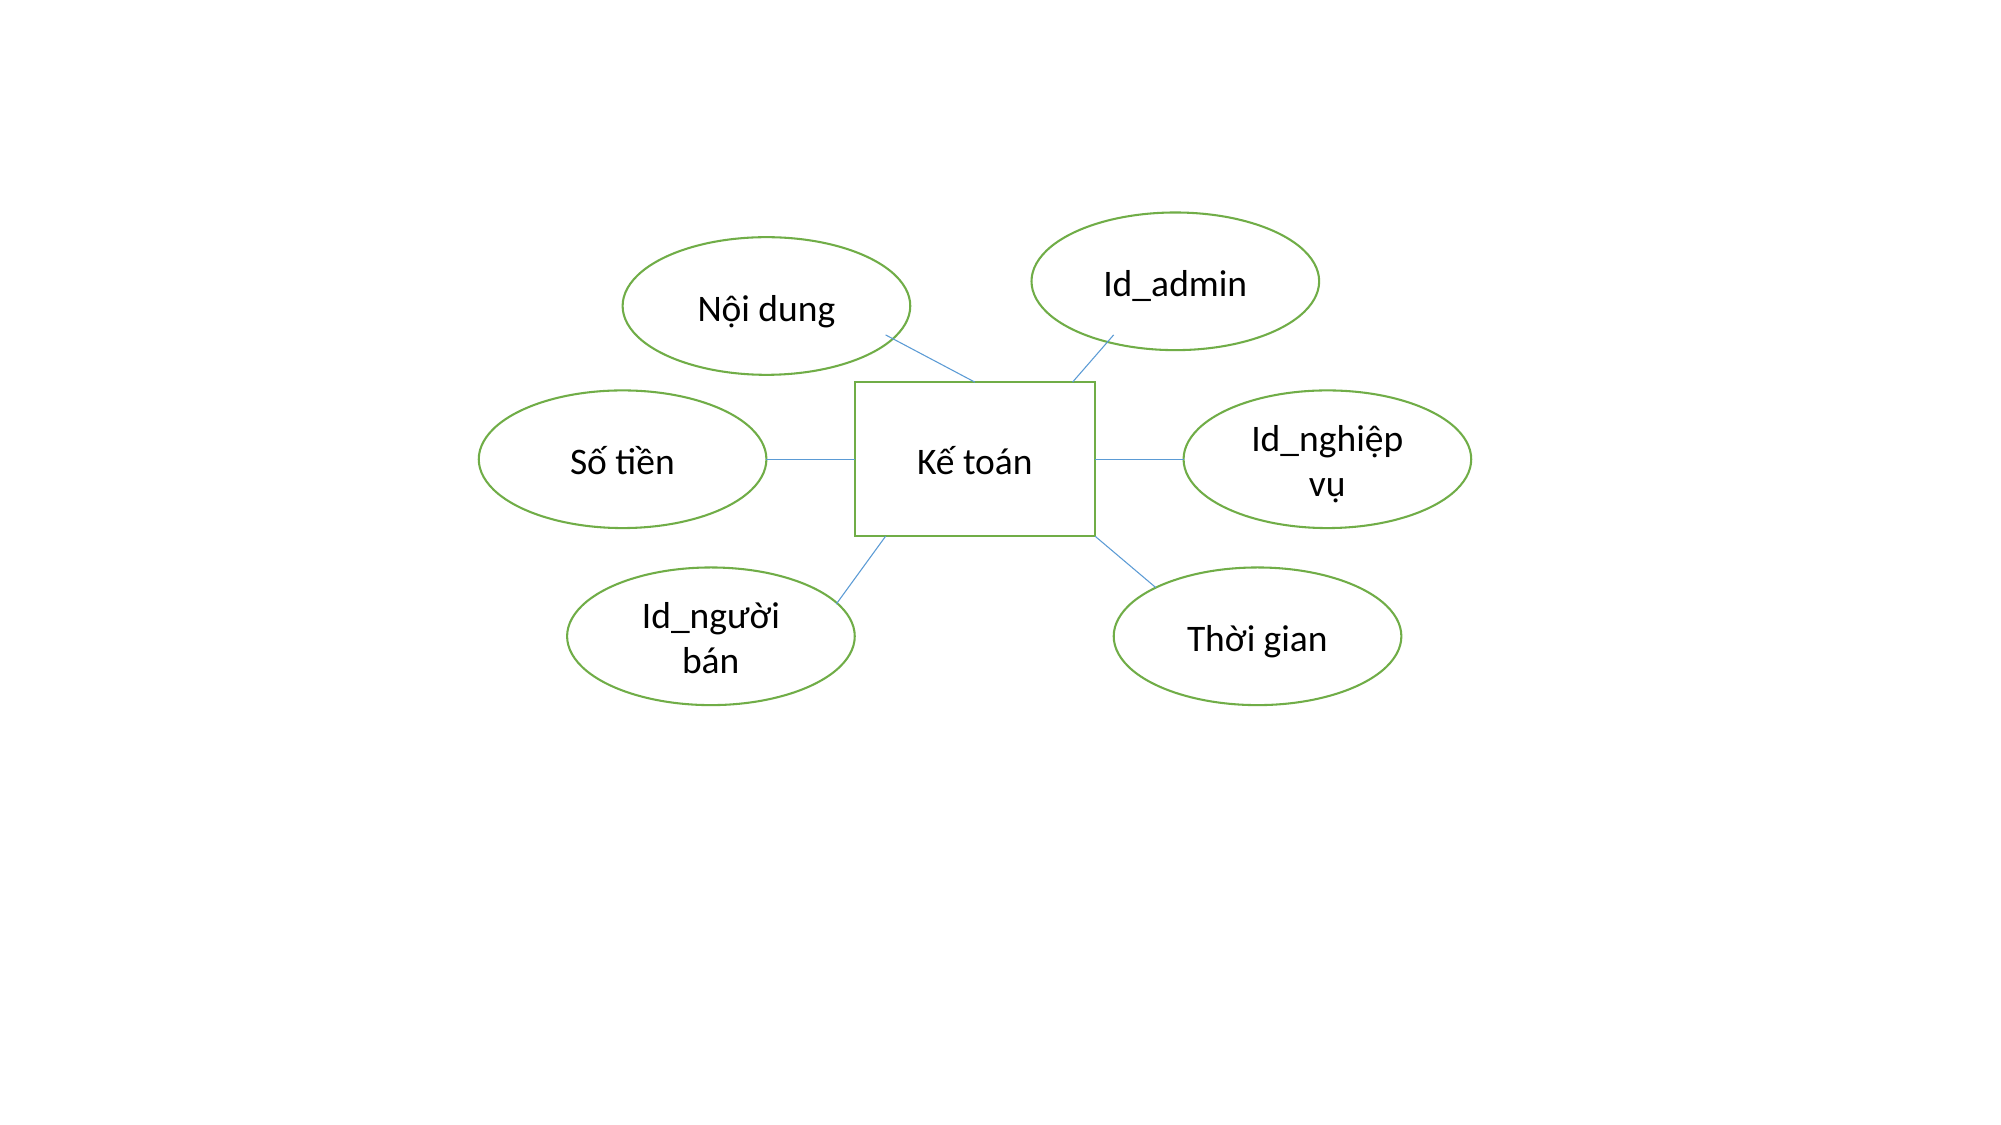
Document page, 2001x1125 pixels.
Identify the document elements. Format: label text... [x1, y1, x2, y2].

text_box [1072, 334, 1114, 383]
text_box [1095, 536, 1156, 588]
text_box Id_người bán [566, 566, 856, 707]
text_box Nội dung [621, 236, 912, 376]
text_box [885, 334, 975, 383]
text_box Id_admin [1030, 211, 1321, 352]
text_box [836, 536, 886, 604]
text_box Thời gian [1112, 566, 1403, 707]
text_box Kế toán [854, 381, 1096, 537]
text_box Id_nghiệp vụ [1182, 389, 1473, 530]
text_box Số tiền [477, 389, 768, 530]
